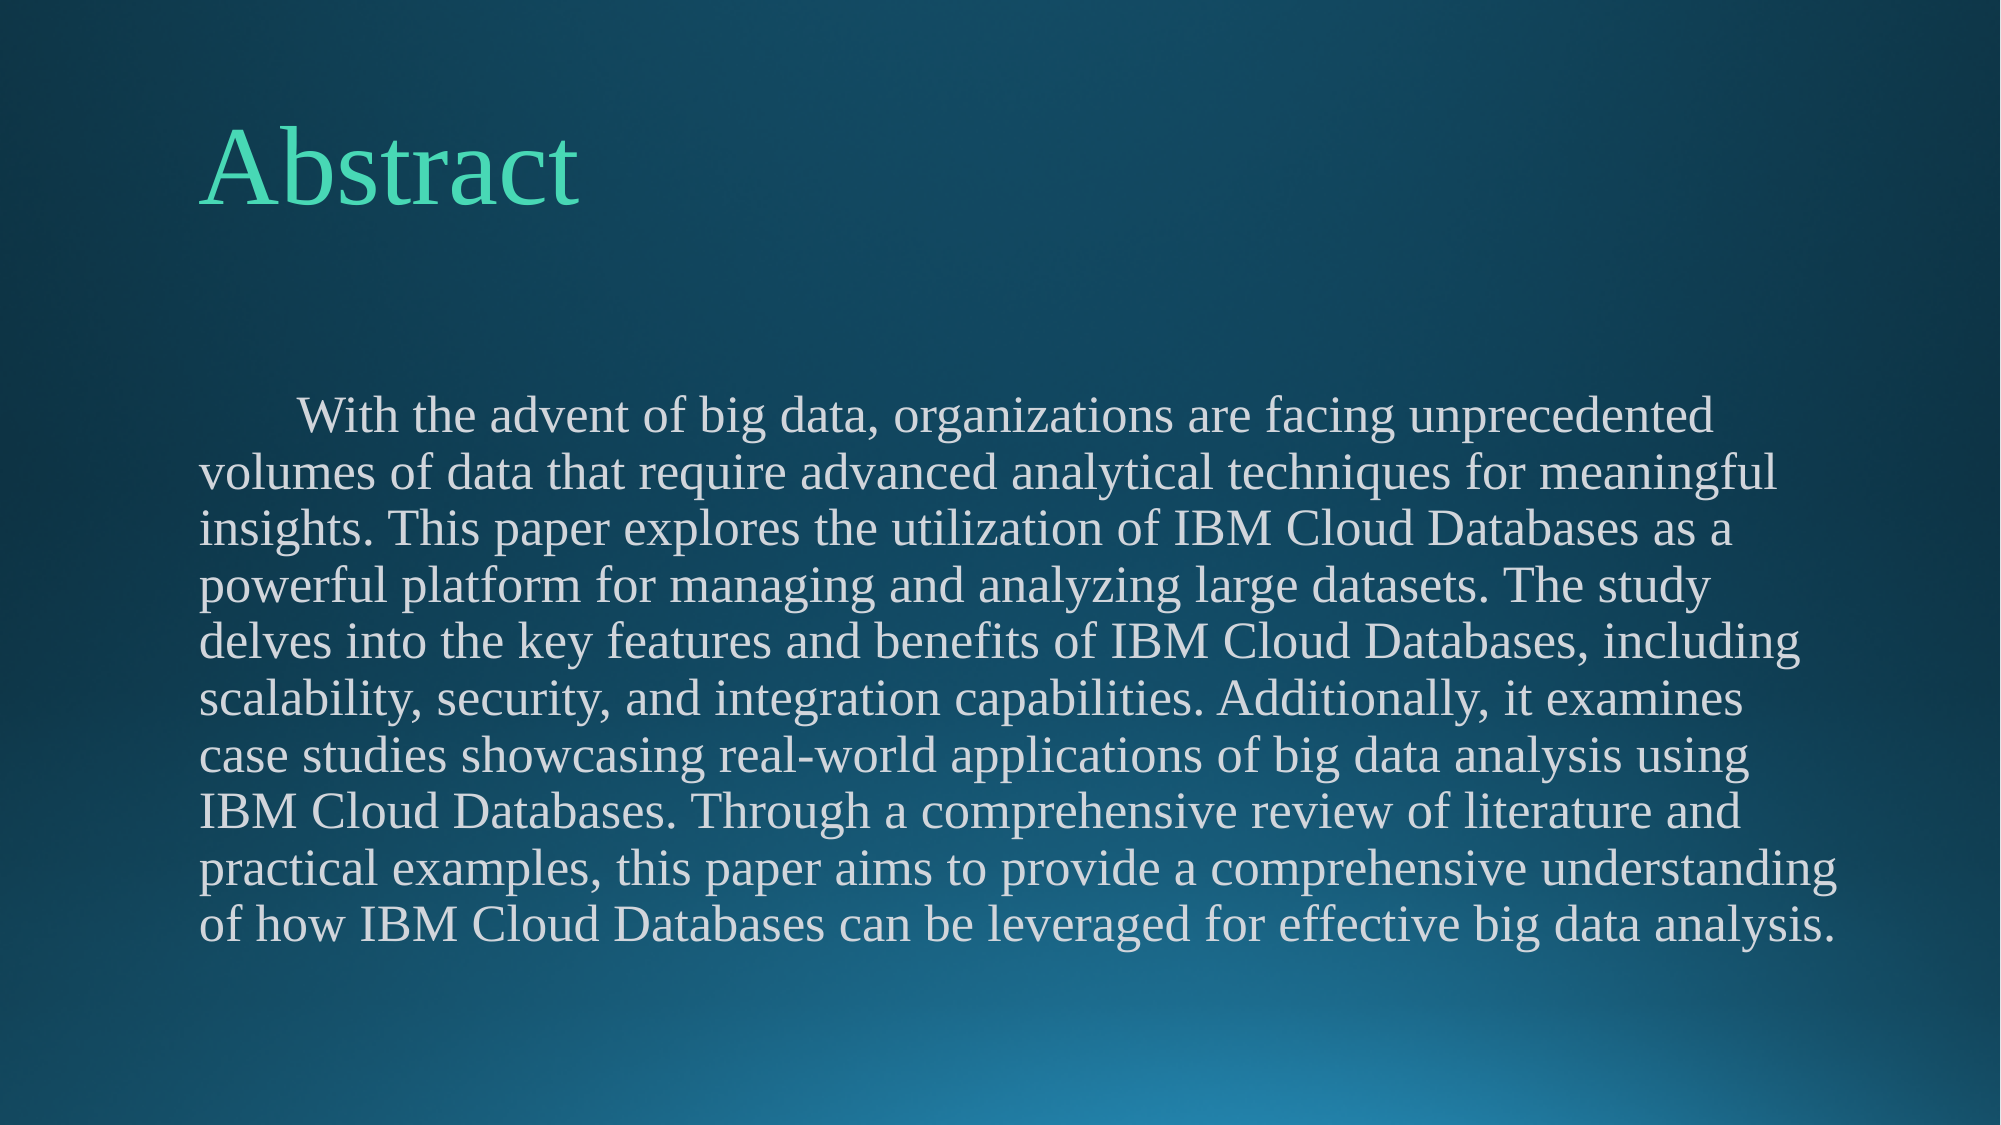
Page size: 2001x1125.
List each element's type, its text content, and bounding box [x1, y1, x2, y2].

title Abstract [183, 59, 1863, 278]
picture [0, 0, 2001, 1125]
list With the advent of big data, organizations are facing unprecedented volumes of data that require advanced analytical techniques for meaningful insights. This paper explores the utilization of IBM Cloud Databases as a powerful platform for managing and analyzing large datasets. The study delves into the key features and benefits of IBM Cloud Databases, including scalability, security, and integration capabilities. Additionally, it examines case studies showcasing real-world applications of big data analysis using IBM Cloud Databases. Through a comprehensive review of literature and practical examples, this paper aims to provide a comprehensive understanding of how IBM Cloud Databases can be leveraged for effective big data analysis. [183, 303, 1863, 1018]
